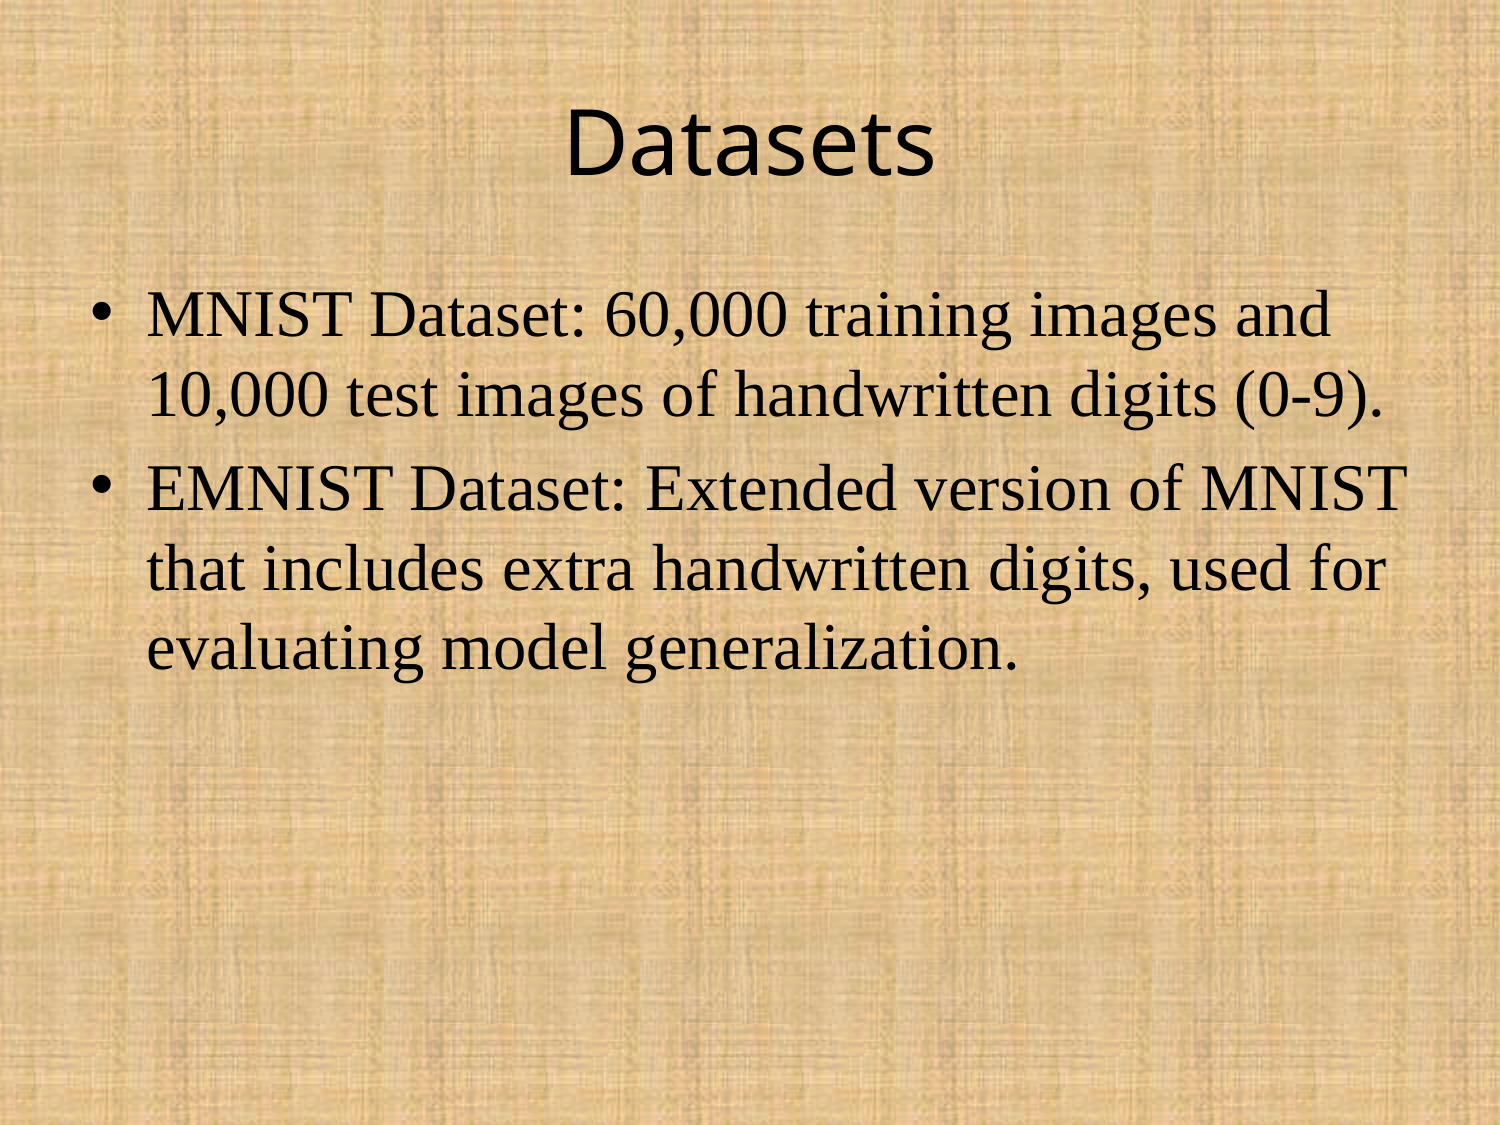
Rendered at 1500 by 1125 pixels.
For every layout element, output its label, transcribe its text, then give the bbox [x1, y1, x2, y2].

title Datasets [75, 45, 1425, 233]
picture [0, 0, 1500, 1125]
list MNIST Dataset: 60,000 training images and 10,000 test images of handwritten digits (0-9). EMNIST Dataset: Extended version of MNIST that includes extra handwritten digits, used for evaluating model generalization. [75, 262, 1425, 768]
